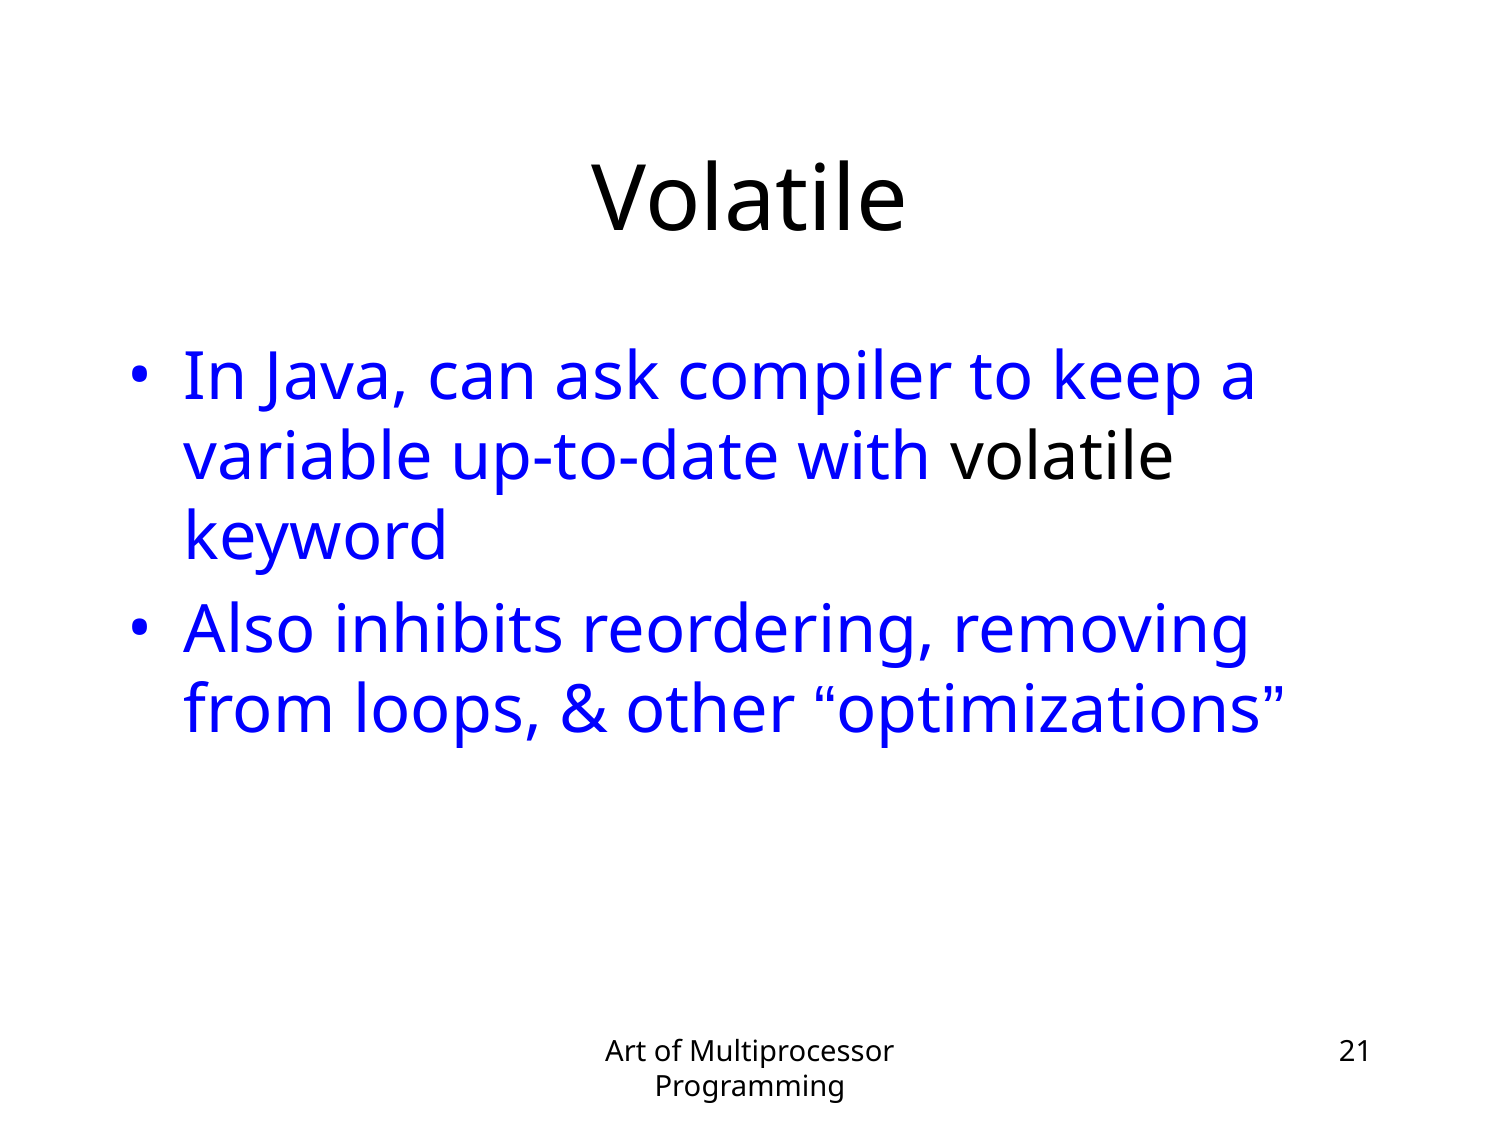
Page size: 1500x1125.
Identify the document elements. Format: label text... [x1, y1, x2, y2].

text_box Art of Multiprocessor Programming [512, 1024, 988, 1100]
list In Java, can ask compiler to keep a variable up-to-date with volatile keyword Also inhibits reordering, removing from loops, & other “optimizations” [112, 324, 1388, 1000]
text_box ‹#› [1074, 1024, 1388, 1100]
title Volatile [112, 99, 1388, 288]
